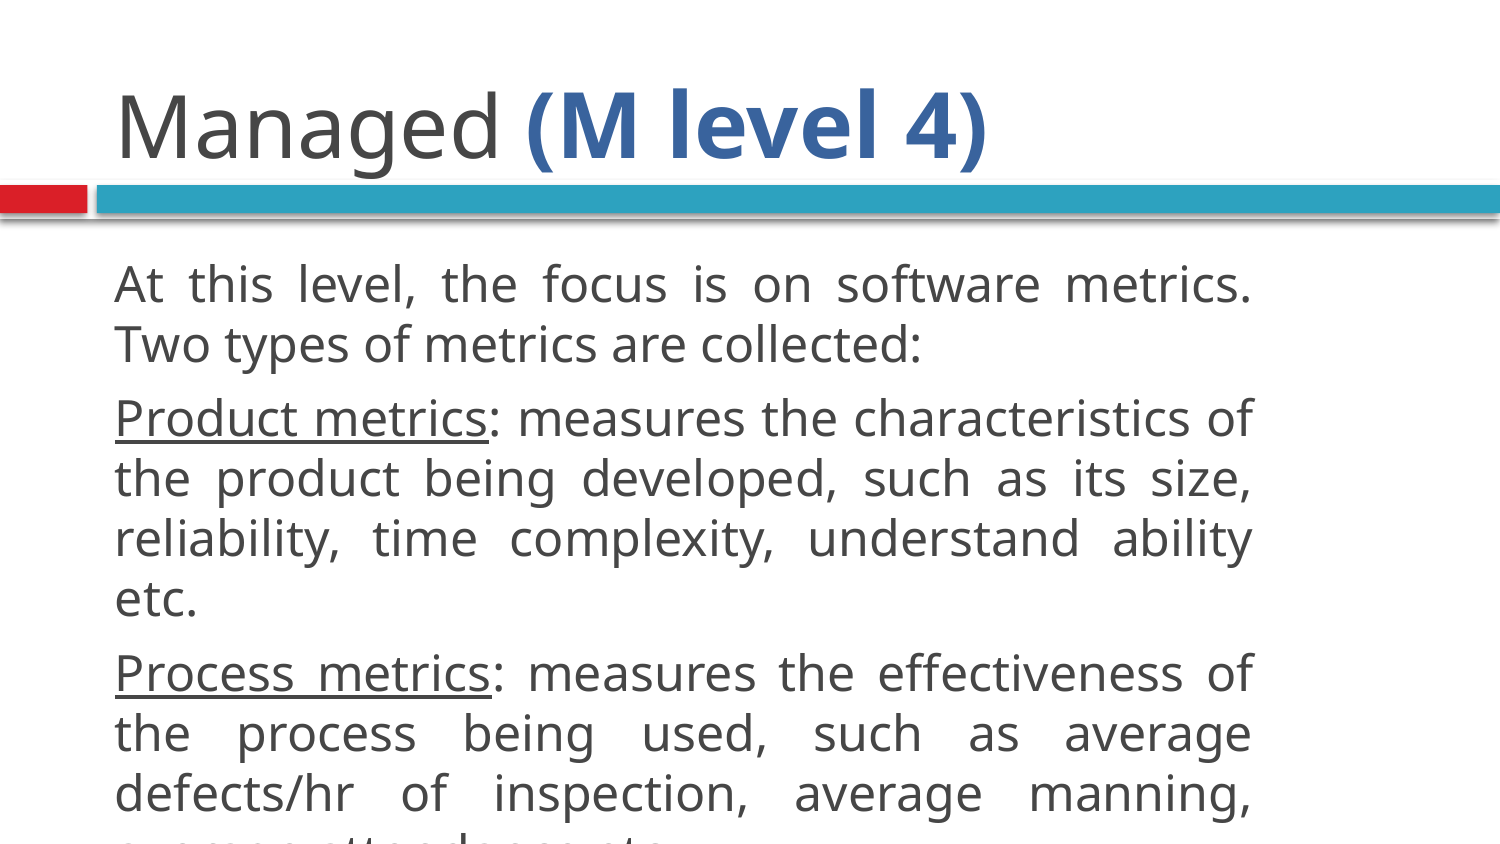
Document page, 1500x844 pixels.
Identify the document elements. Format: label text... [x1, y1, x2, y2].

list At this level, the focus is on software metrics. Two types of metrics are collected: Product metrics: measures the characteristics of the product being developed, such as its size, reliability, time complexity, understand ability etc. Process metrics: measures the effectiveness of the process being used, such as average defects/hr of inspection, average manning, average attendance etc. [100, 244, 1269, 777]
title Managed (M level 4) [99, 19, 1438, 185]
